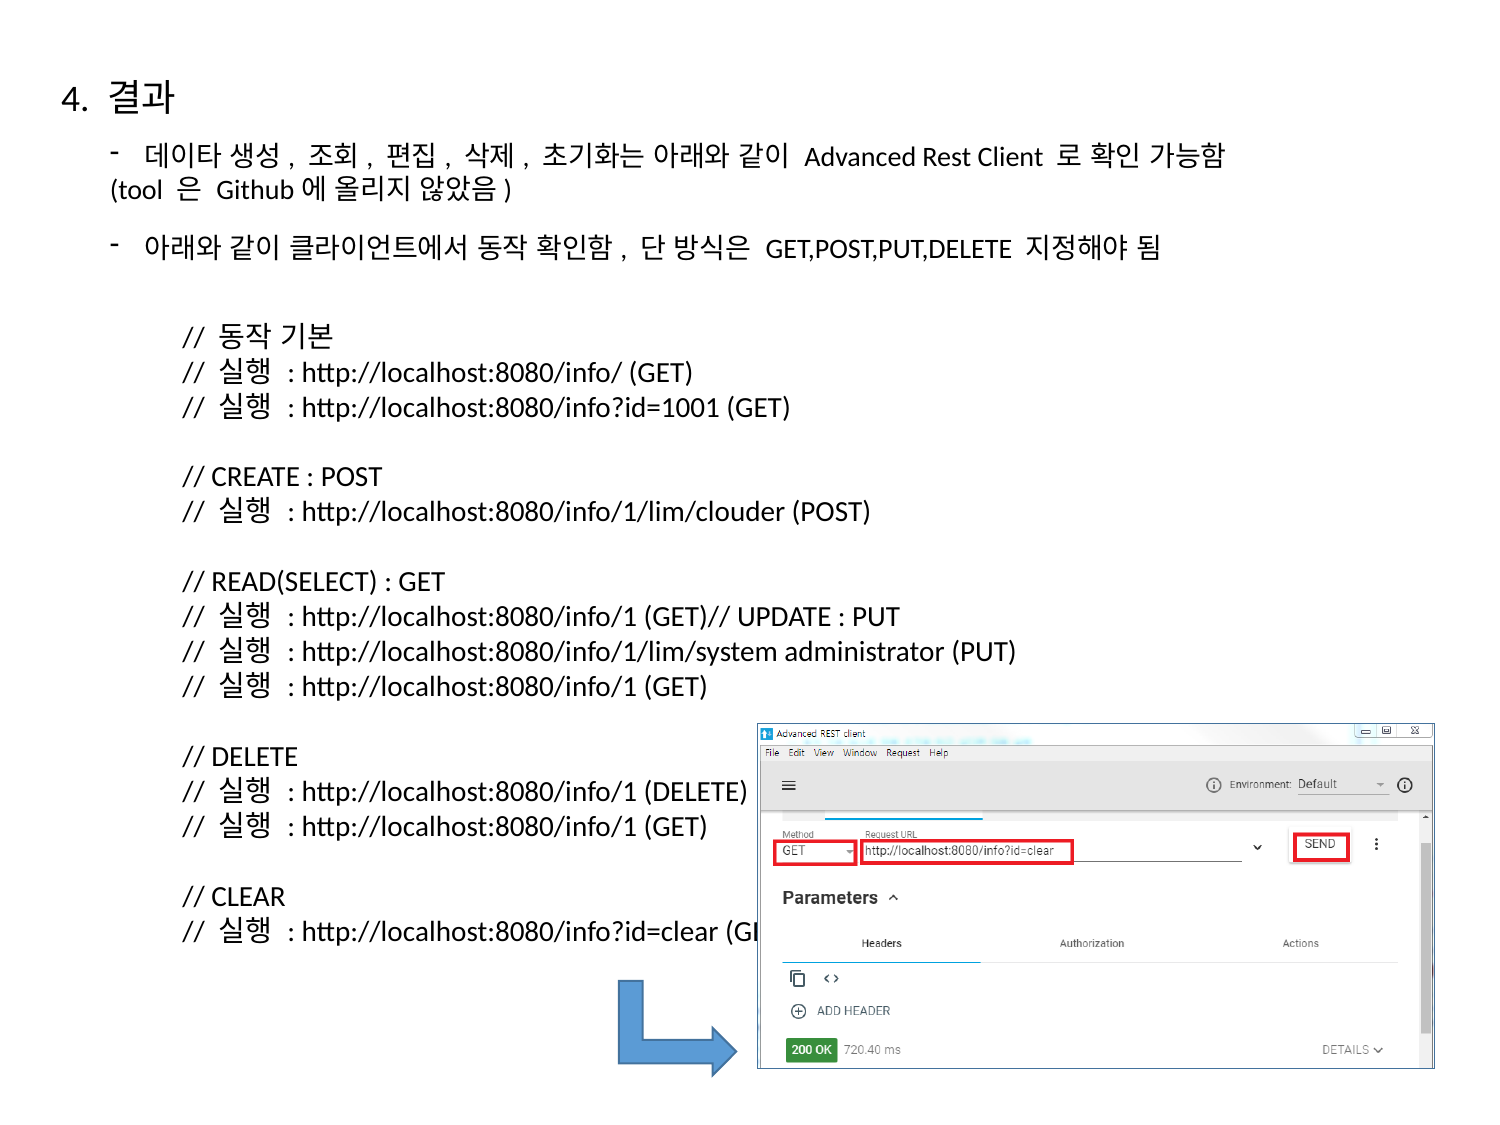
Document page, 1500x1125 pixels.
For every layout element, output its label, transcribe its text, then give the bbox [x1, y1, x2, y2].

text_box 4. 결과 [46, 66, 191, 126]
text_box 아래와 같이 클라이언트에서 동작 확인함, 단 방식은 GET,POST,PUT,DELETE 지정해야 됨 [95, 222, 1421, 272]
text_box 데이타 생성, 조회, 편집, 삭제, 초기화는 아래와 같이 Advanced Rest Client 로 확인 가능함 (tool 은 Github에 올리지 않았음) [95, 130, 1421, 213]
picture [757, 723, 1435, 1069]
text_box [617, 979, 738, 1078]
text_box // 동작 기본 // 실행 : http://localhost:8080/info/ (GET) // 실행 : http://localhost:8080/info?id=1001 (GET) // CREATE : POST // 실행 : http://localhost:8080/info/1/lim/clouder (POST) // READ(SELECT) : GET // 실행 : http://localhost:8080/info/1 (GET)// UPDATE : PUT // 실행 : http://localhost:8080/info/1/lim/system administrator (PUT) // 실행 : http://localhost:8080/info/1 (GET) // DELETE // 실행 : http://localhost:8080/info/1 (DELETE) // 실행 : http://localhost:8080/info/1 (GET) // CLEAR // 실행 : http://localhost:8080/info?id=clear (GET) [17, 310, 1288, 955]
